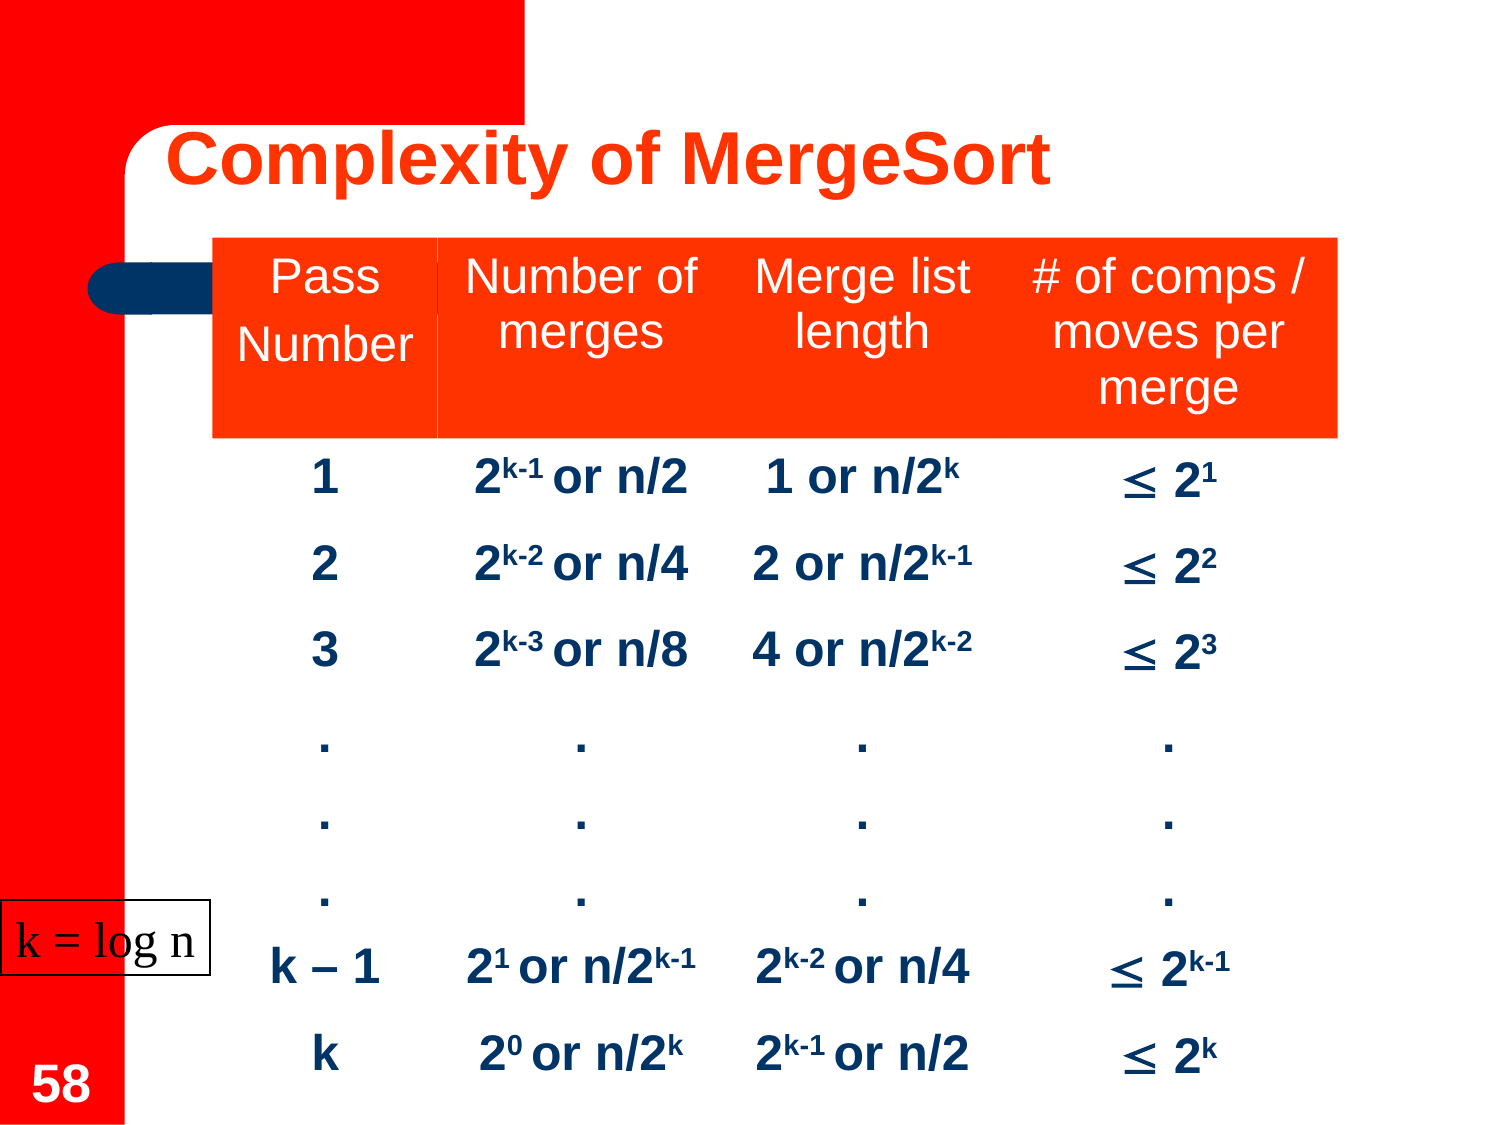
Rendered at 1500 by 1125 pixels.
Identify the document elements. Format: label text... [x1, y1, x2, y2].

text_box k = log n [0, 899, 211, 976]
text_box Complexity of MergeSort [150, 112, 1463, 209]
text_box 58 [13, 1040, 111, 1121]
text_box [212, 237, 1338, 1100]
